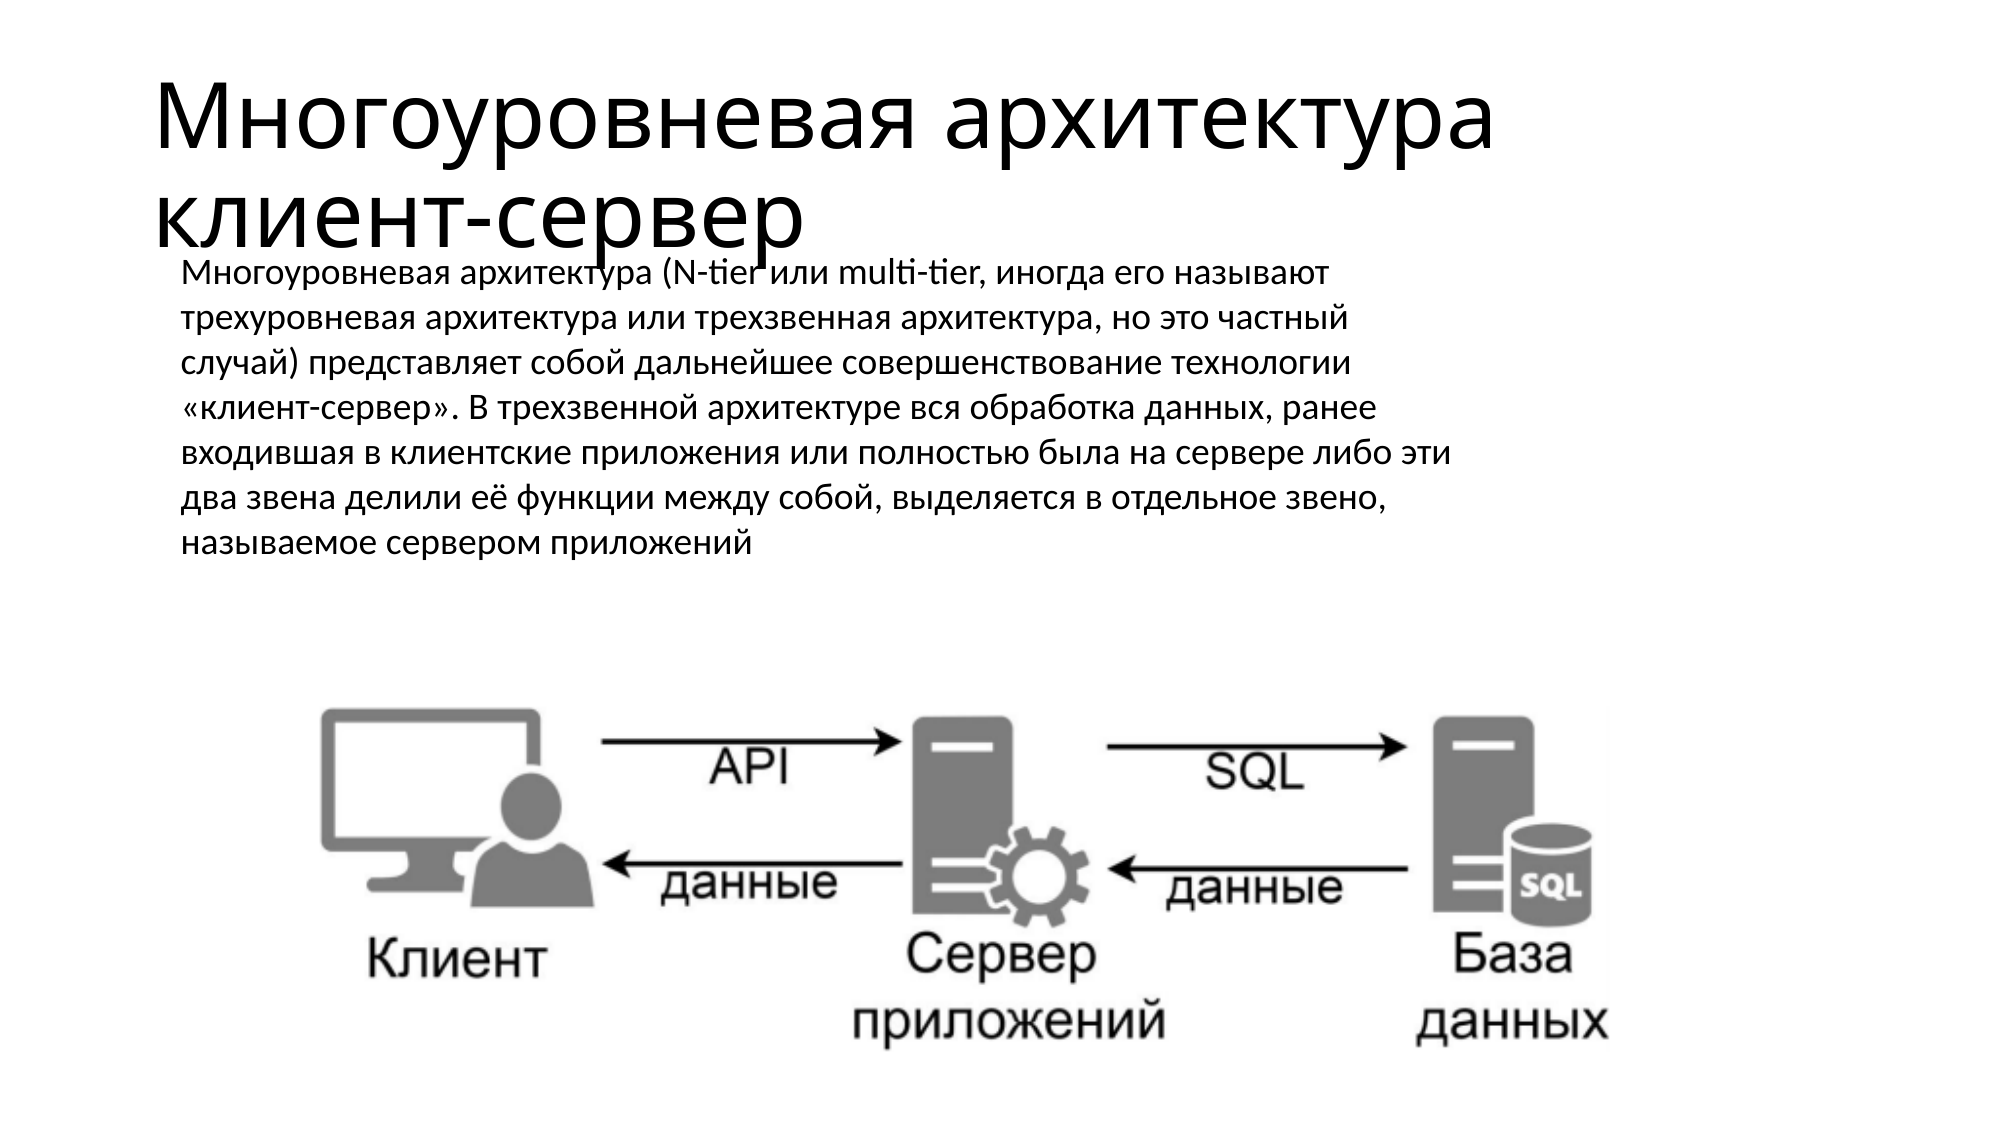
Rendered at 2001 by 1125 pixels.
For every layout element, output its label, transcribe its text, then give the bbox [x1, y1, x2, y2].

text_box Многоуровневая архитектура (N-tier или multi-tier, иногда его называют трехуровневая архитектура или трехзвенная архитектура, но это частный случай) представляет собой дальнейшее совершенствование технологии «клиент-сервер». В трехзвенной архитектуре вся обработка данных, ранее входившая в клиентские приложения или полностью была на сервере либо эти два звена делили её функции между собой, выделяется в отдельное звено, называемое сервером приложений [165, 239, 1845, 570]
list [295, 700, 1621, 1067]
title Многоуровневая архитектура клиент-сервер [137, 59, 1863, 278]
